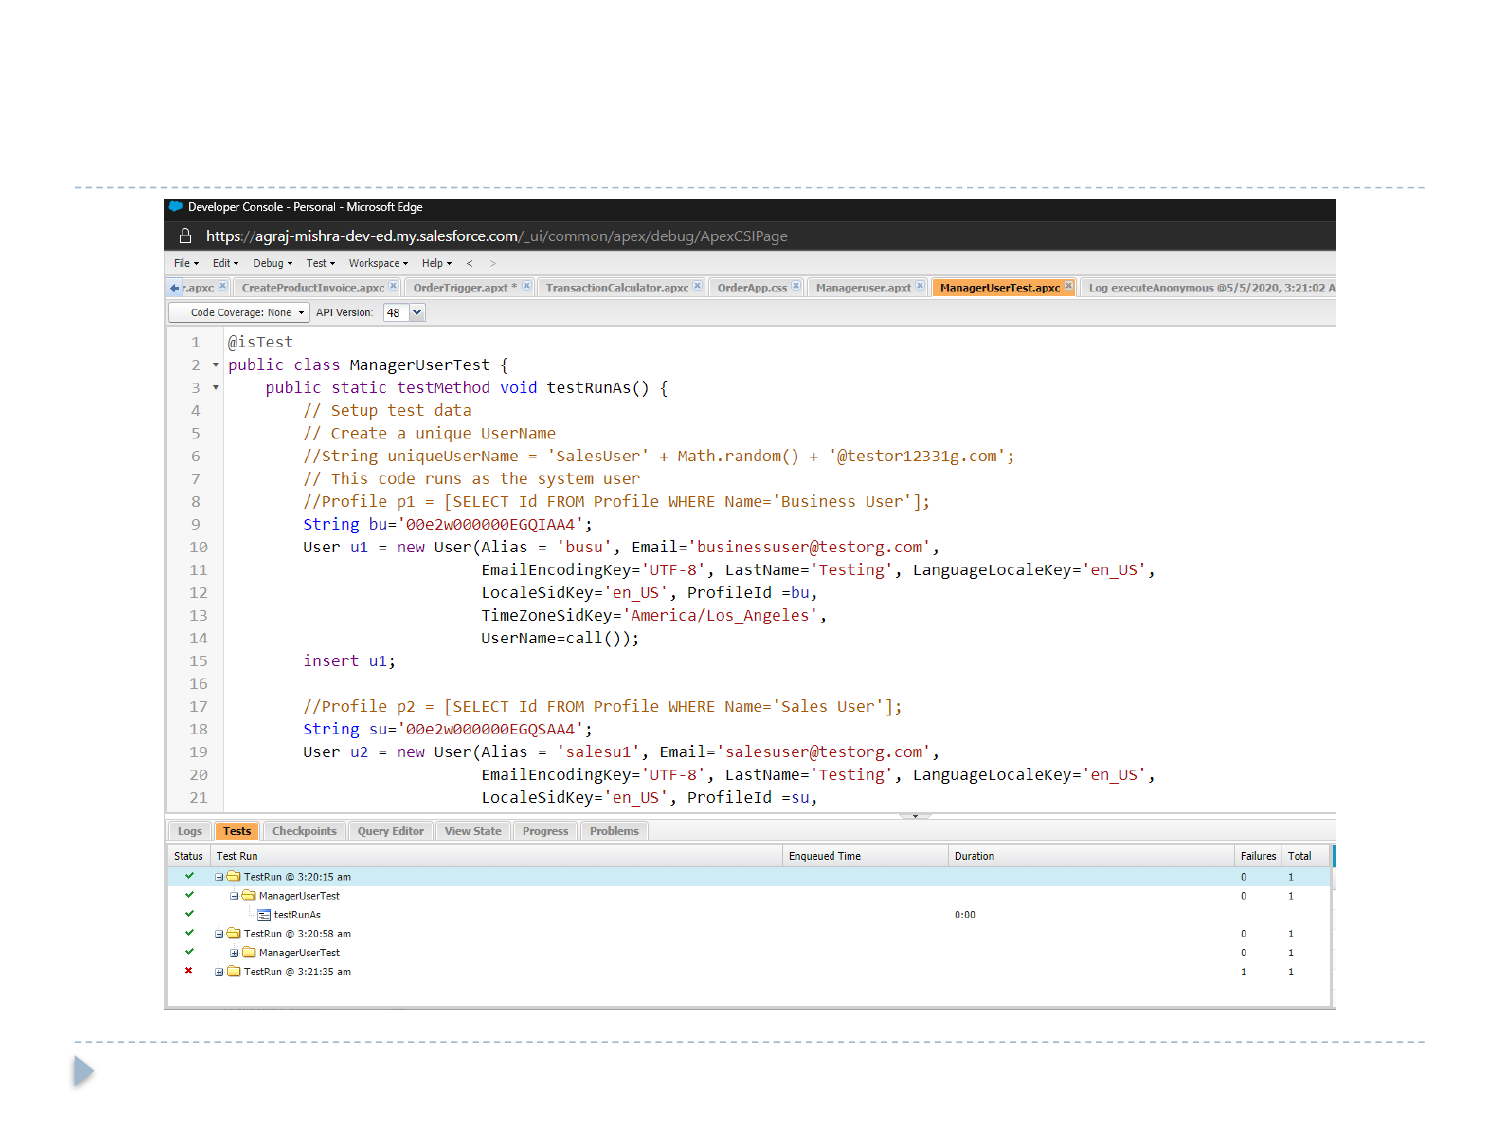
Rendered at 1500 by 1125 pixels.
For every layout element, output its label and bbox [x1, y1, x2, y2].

list [163, 199, 1337, 1011]
